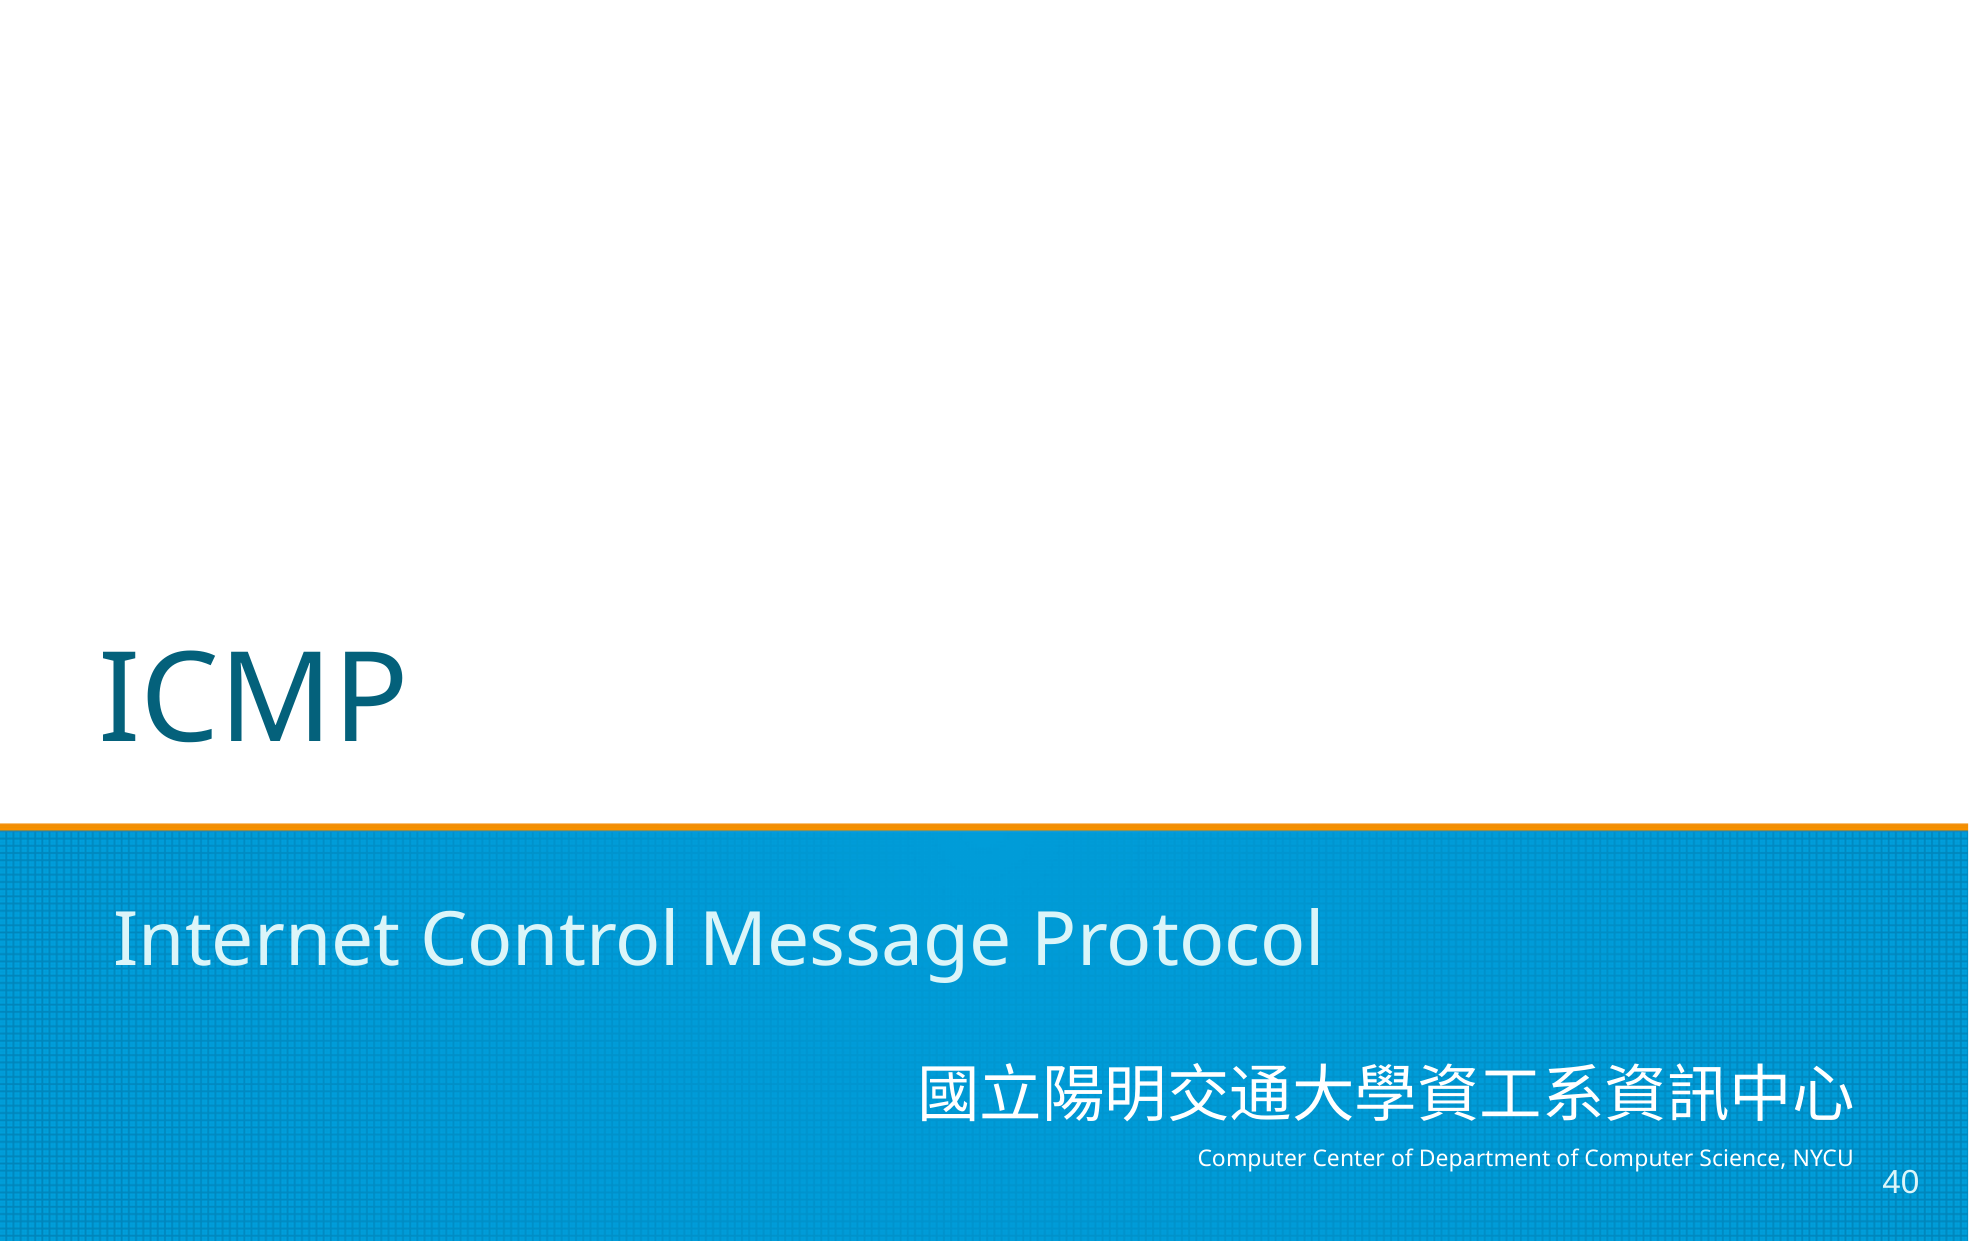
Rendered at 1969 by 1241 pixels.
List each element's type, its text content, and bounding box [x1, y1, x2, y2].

subtitle Internet Control Message Protocol [98, 875, 1783, 1103]
picture [0, 0, 1969, 831]
title ICMP [98, 559, 1870, 767]
slide_number 40 [1841, 1145, 1960, 1241]
